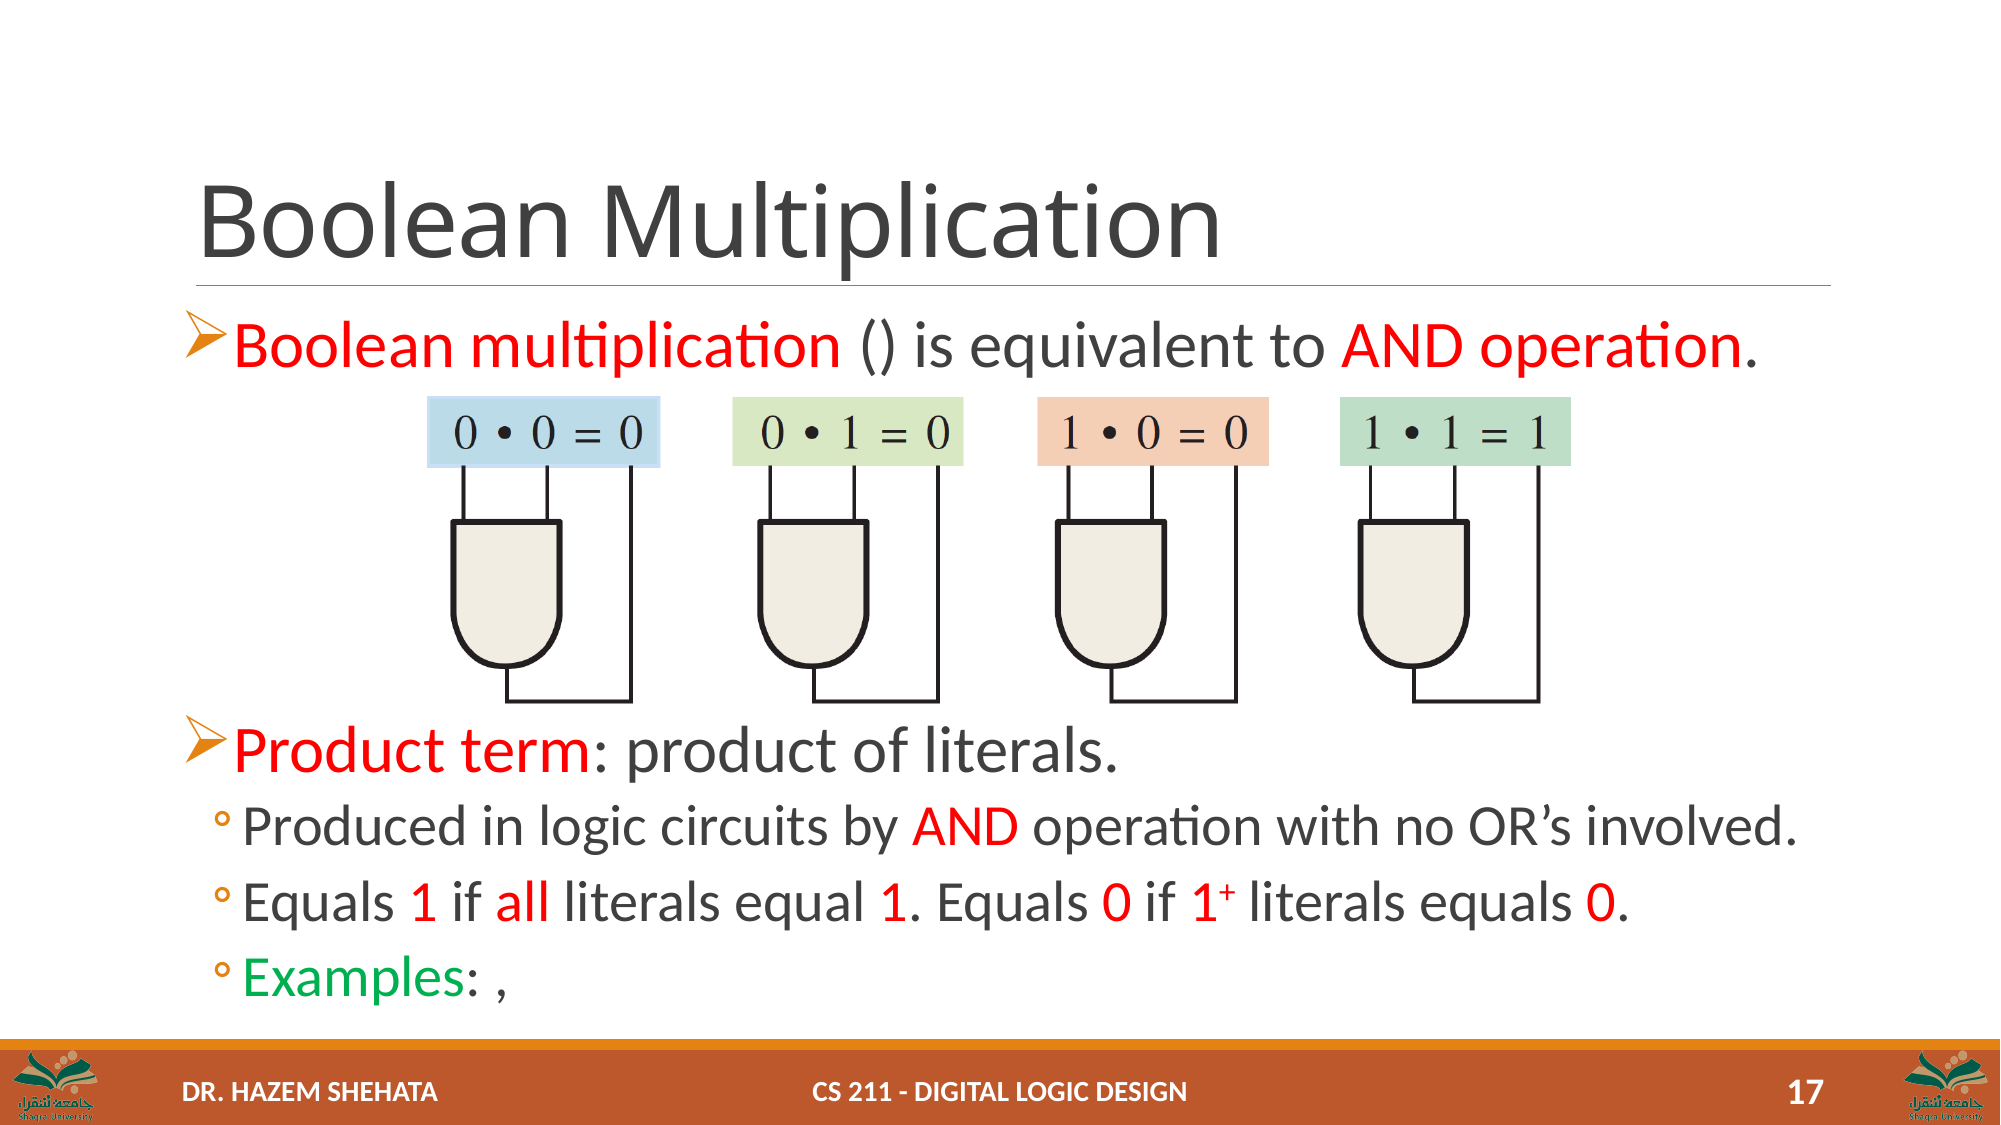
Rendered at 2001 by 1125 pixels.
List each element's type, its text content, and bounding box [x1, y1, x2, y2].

picture [1890, 1049, 2001, 1125]
footer CS 211 - Digital Logic Design [604, 1059, 1396, 1120]
picture [420, 389, 1580, 710]
title Boolean Multiplication [180, 47, 1830, 285]
slide_number 17 [1624, 1059, 1840, 1120]
picture [0, 1050, 111, 1125]
